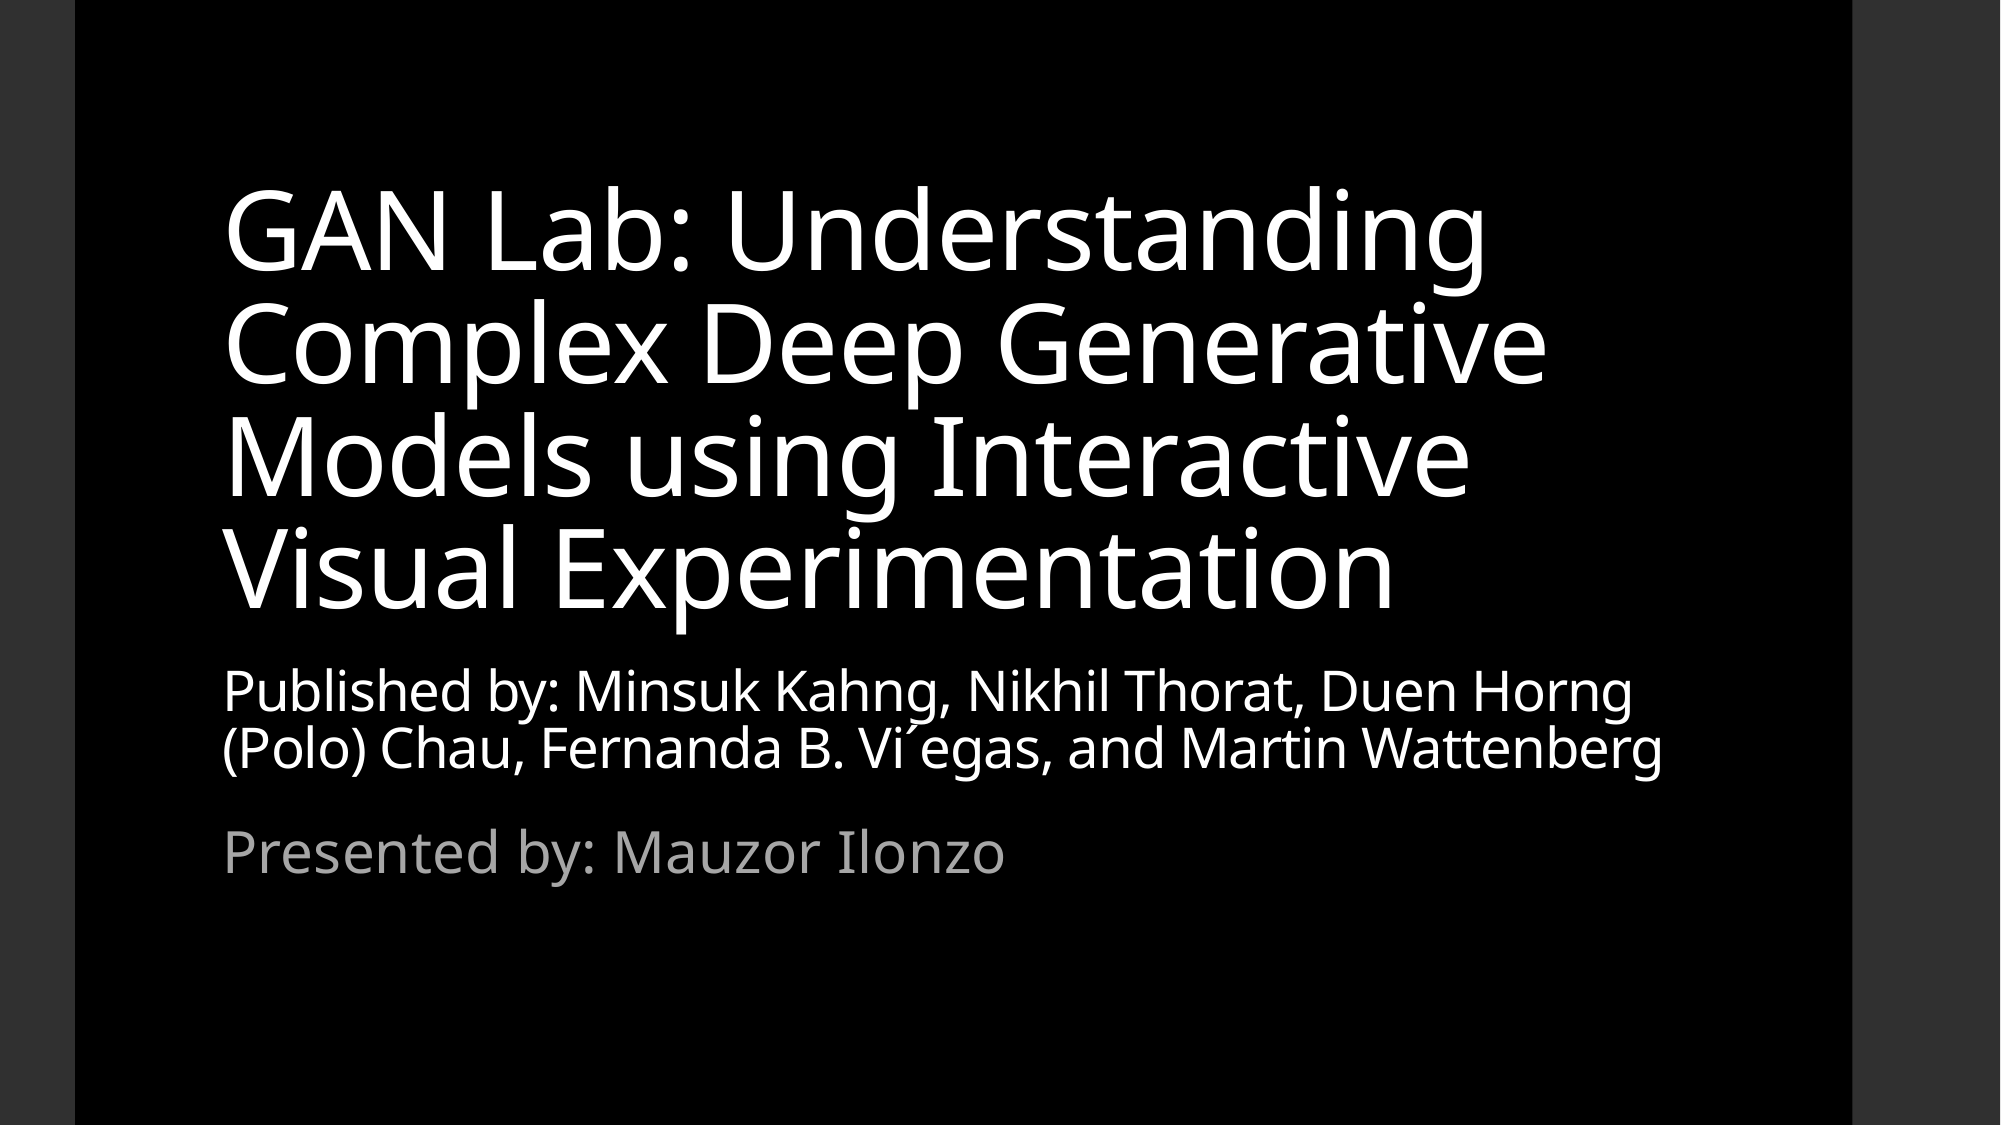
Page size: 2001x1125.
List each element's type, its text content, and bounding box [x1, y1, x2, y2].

subtitle Presented by: Mauzor Ilonzo [206, 812, 1752, 1091]
title GAN Lab: Understanding Complex Deep Generative Models using Interactive Visual Experimentation Published by: Minsuk Kahng, Nikhil Thorat, Duen Horng (Polo) Chau, Fernanda B. Vi´egas, and Martin Wattenberg [206, 124, 1752, 788]
